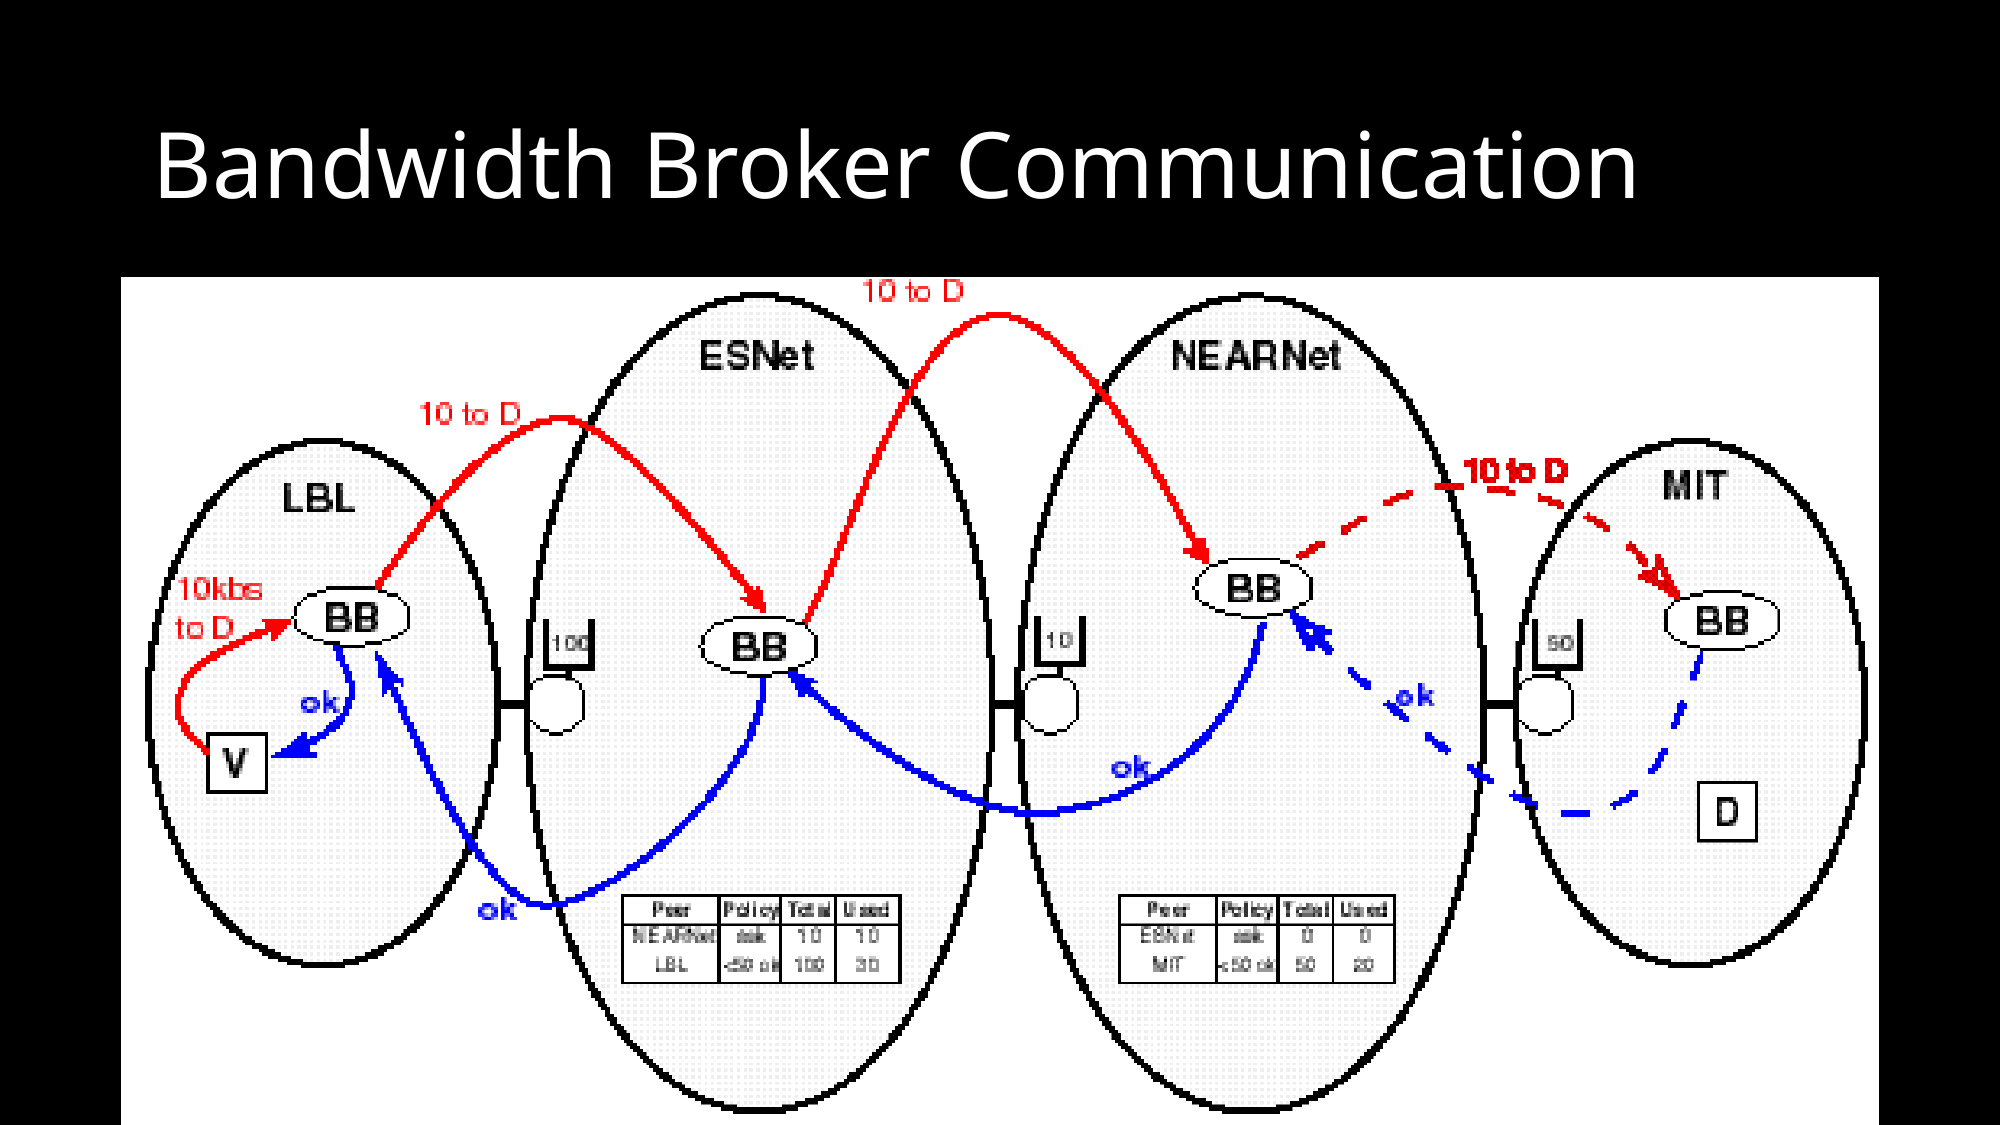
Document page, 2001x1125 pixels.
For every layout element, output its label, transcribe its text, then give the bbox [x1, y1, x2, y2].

picture [121, 277, 1879, 1125]
title Bandwidth Broker Communication [137, 59, 1863, 277]
